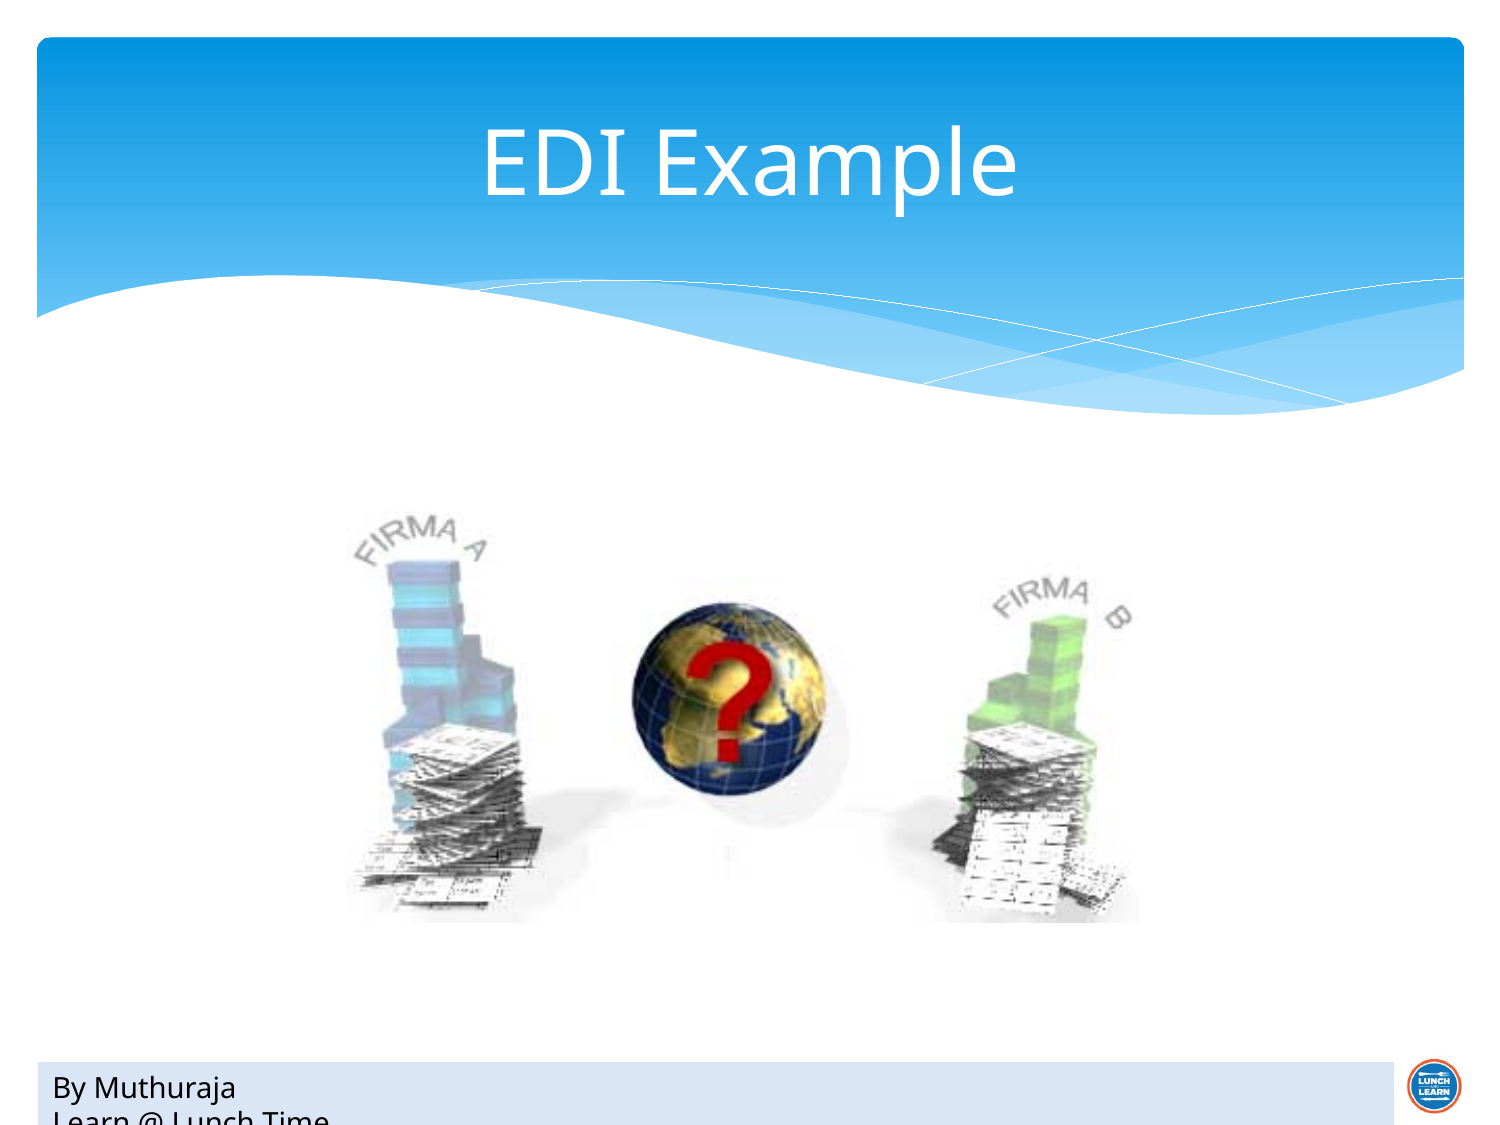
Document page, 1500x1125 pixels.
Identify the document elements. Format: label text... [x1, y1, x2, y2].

text_box By Muthuraja Learn @ Lunch Time [37, 1062, 1388, 1125]
picture [346, 412, 1139, 924]
picture [1393, 1052, 1470, 1125]
title EDI Example [75, 55, 1425, 261]
